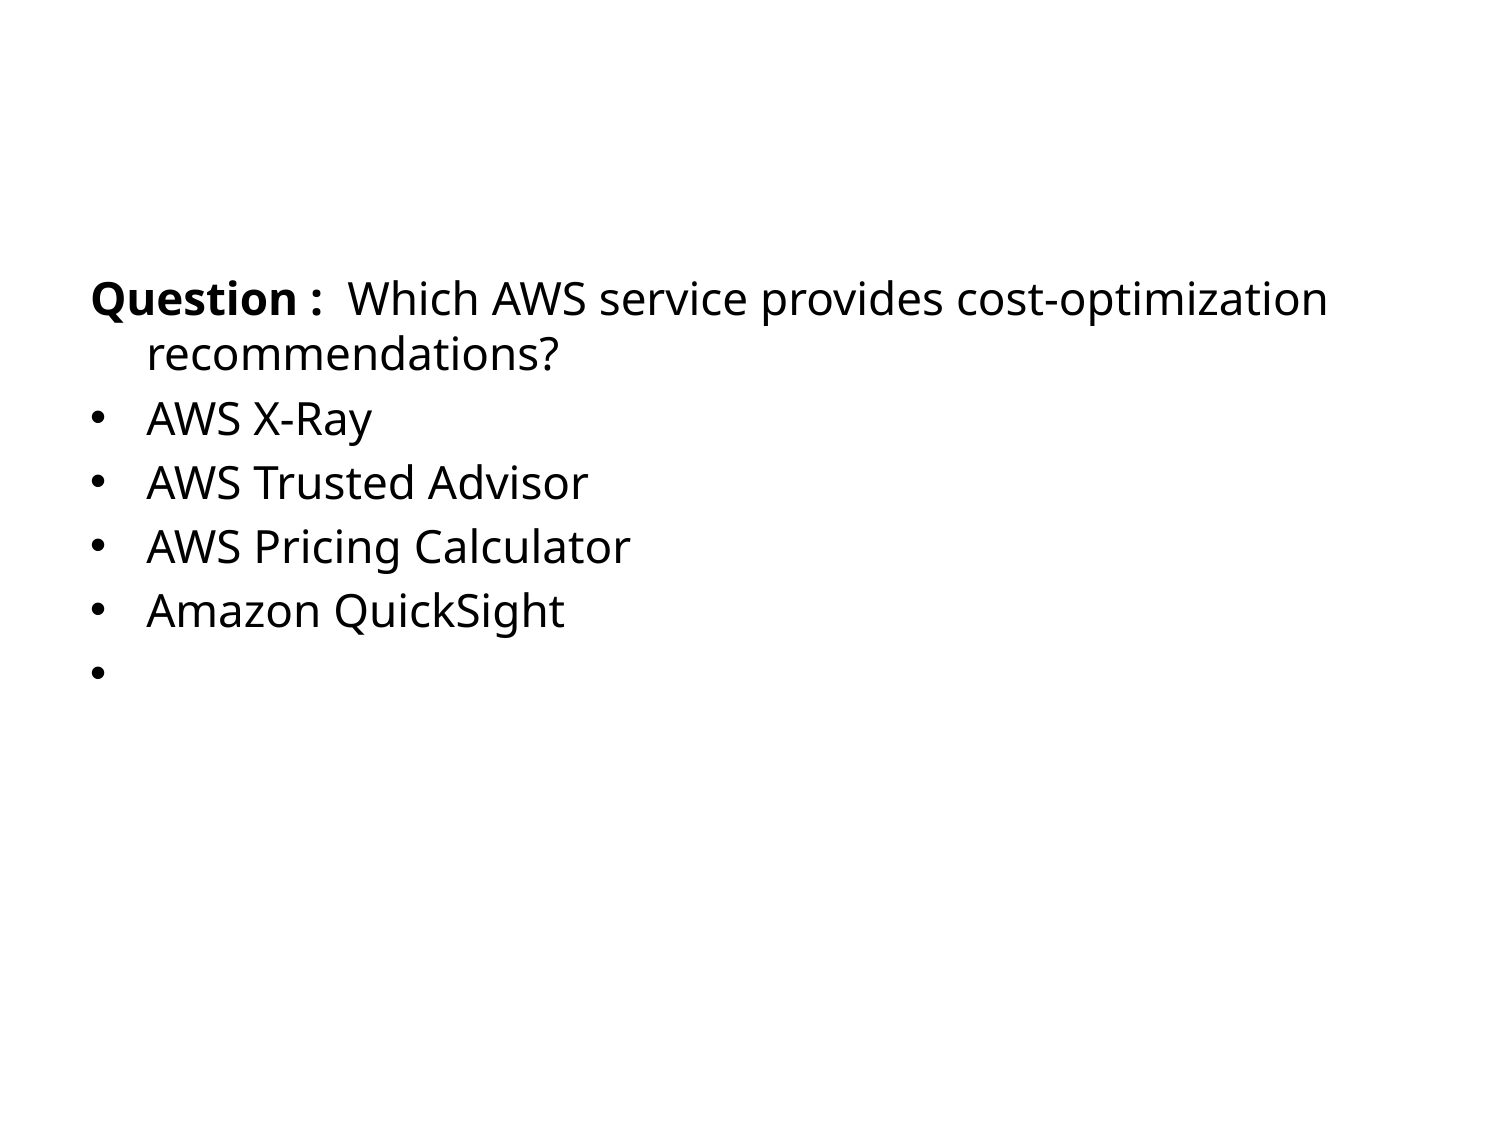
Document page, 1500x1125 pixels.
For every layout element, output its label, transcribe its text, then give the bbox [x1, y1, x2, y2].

list Question : Which AWS service provides cost-optimization recommendations? ​​AWS X-Ray AWS Trusted Advisor ​AWS Pricing Calculator ​Amazon QuickSight [74, 262, 1426, 1006]
